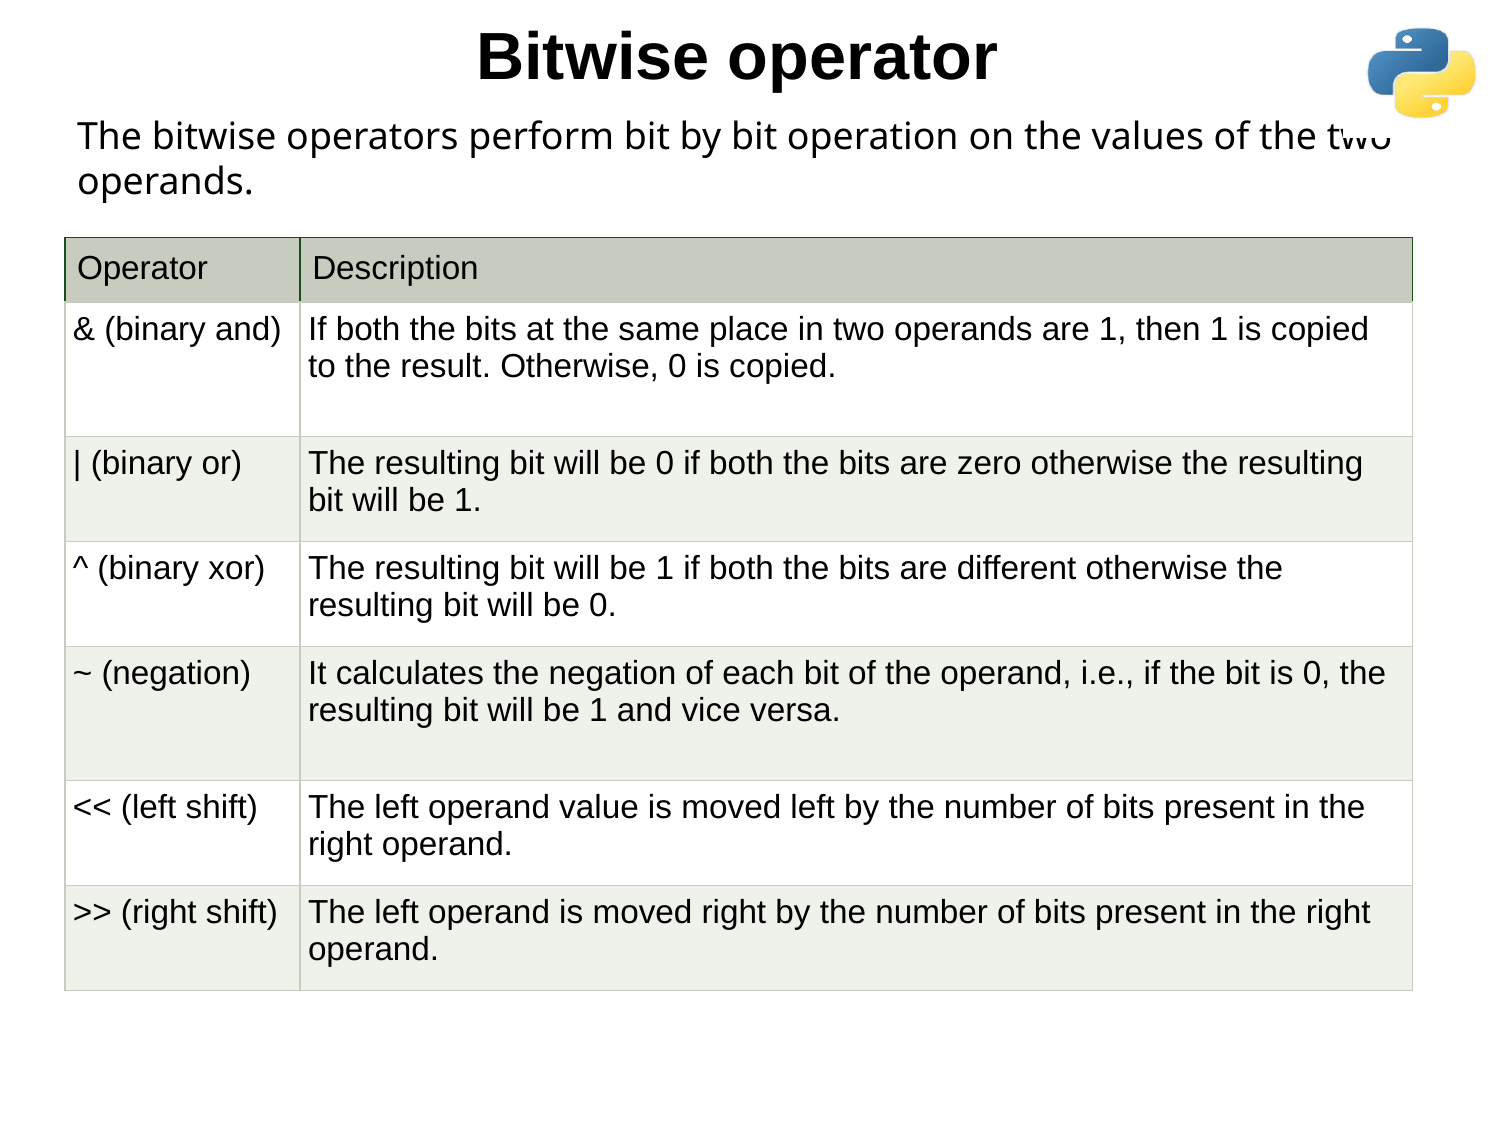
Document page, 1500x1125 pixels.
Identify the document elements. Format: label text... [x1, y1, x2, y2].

table_cell >> (right shift) [66, 886, 299, 990]
table_cell The left operand is moved right by the number of bits present in the right operand. [301, 886, 1412, 990]
table_cell If both the bits at the same place in two operands are 1, then 1 is copied to the result. Otherwise, 0 is copied. [301, 303, 1412, 436]
table_header Operator [66, 238, 299, 301]
table_header Description [301, 238, 1412, 301]
table_cell The resulting bit will be 0 if both the bits are zero otherwise the resulting bit will be 1. [301, 437, 1412, 541]
table_cell The left operand value is moved left by the number of bits present in the right operand. [301, 781, 1412, 885]
text_box The bitwise operators perform bit by bit operation on the values of the two operands. [62, 104, 1413, 210]
table_cell & (binary and) [66, 303, 299, 436]
title Bitwise operator [62, 0, 1413, 104]
table_cell It calculates the negation of each bit of the operand, i.e., if the bit is 0, the resulting bit will be 1 and vice versa. [301, 647, 1412, 780]
table_cell << (left shift) [66, 781, 299, 885]
table_cell The resulting bit will be 1 if both the bits are different otherwise the resulting bit will be 0. [301, 542, 1412, 646]
picture [1343, 8, 1500, 138]
table_cell ^ (binary xor) [66, 542, 299, 646]
table_cell | (binary or) [66, 437, 299, 541]
table_cell ~ (negation) [66, 647, 299, 780]
